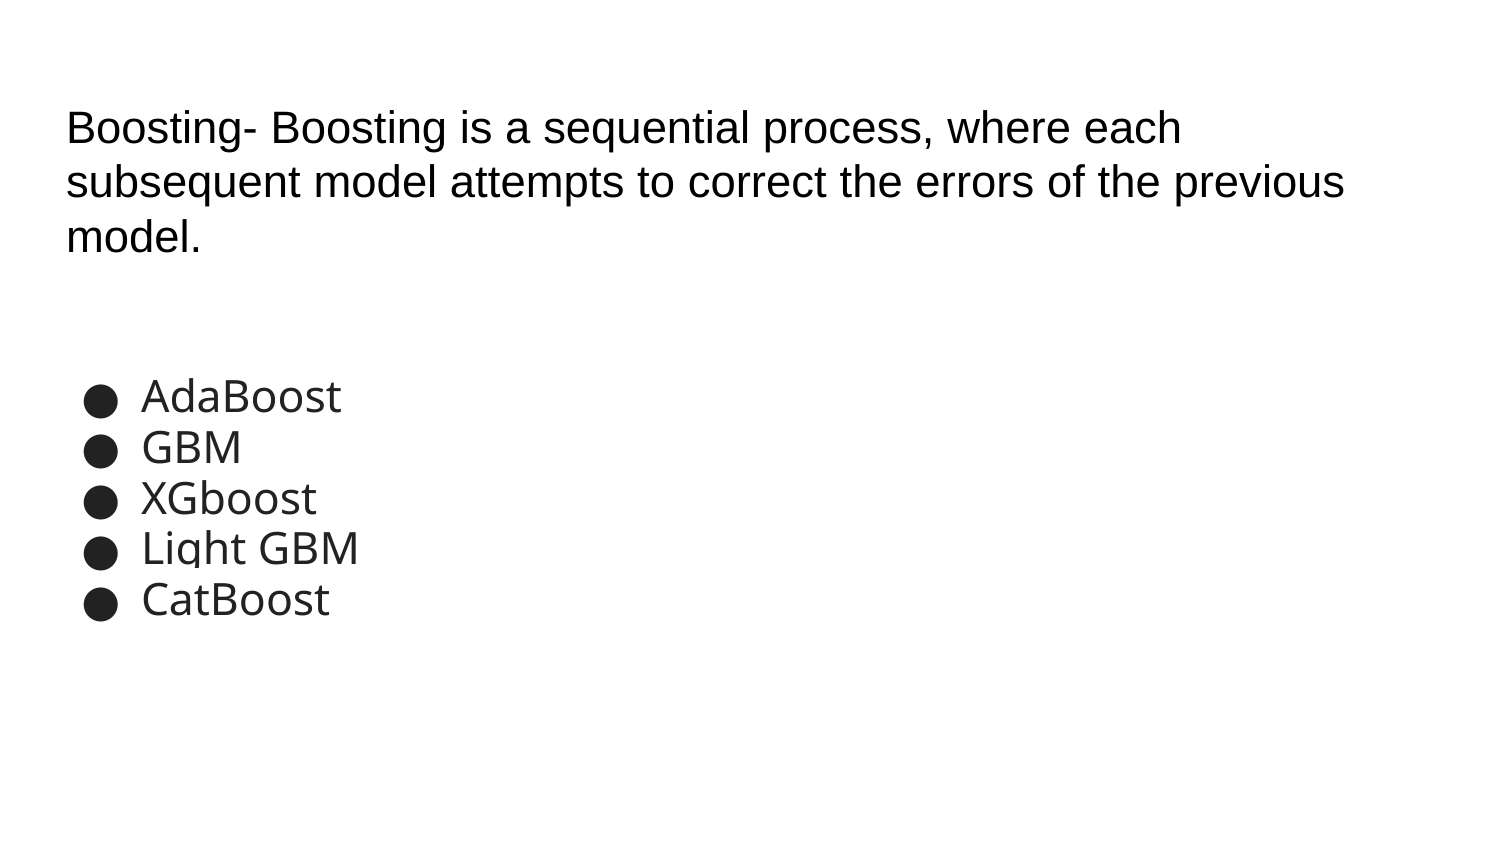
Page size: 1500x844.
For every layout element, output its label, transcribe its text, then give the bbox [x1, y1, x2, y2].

title Boosting- Boosting is a sequential process, where each subsequent model attempts to correct the errors of the previous model. [51, 122, 1427, 331]
subtitle AdaBoost GBM XGboost Light GBM CatBoost [51, 356, 1449, 487]
